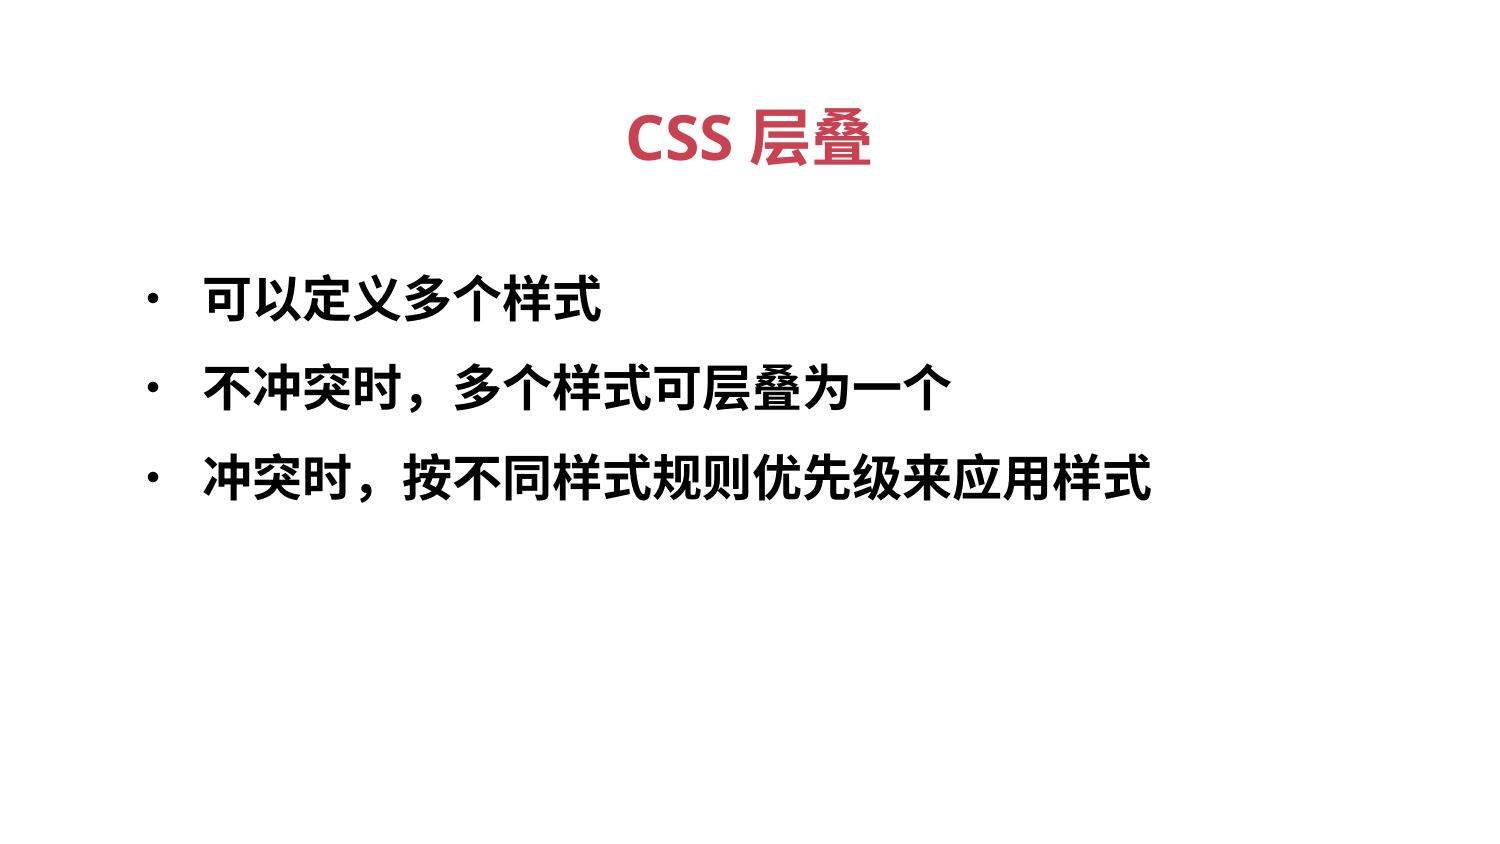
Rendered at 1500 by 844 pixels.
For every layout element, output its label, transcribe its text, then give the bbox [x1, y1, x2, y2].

text_box • 可以定义多个样式 [129, 262, 603, 335]
text_box • 冲突时，按不同样式规则优先级来应用样式 [129, 441, 1153, 514]
text_box CSS层叠 [625, 91, 875, 181]
text_box • 不冲突时，多个样式可层叠为一个 [128, 352, 953, 425]
